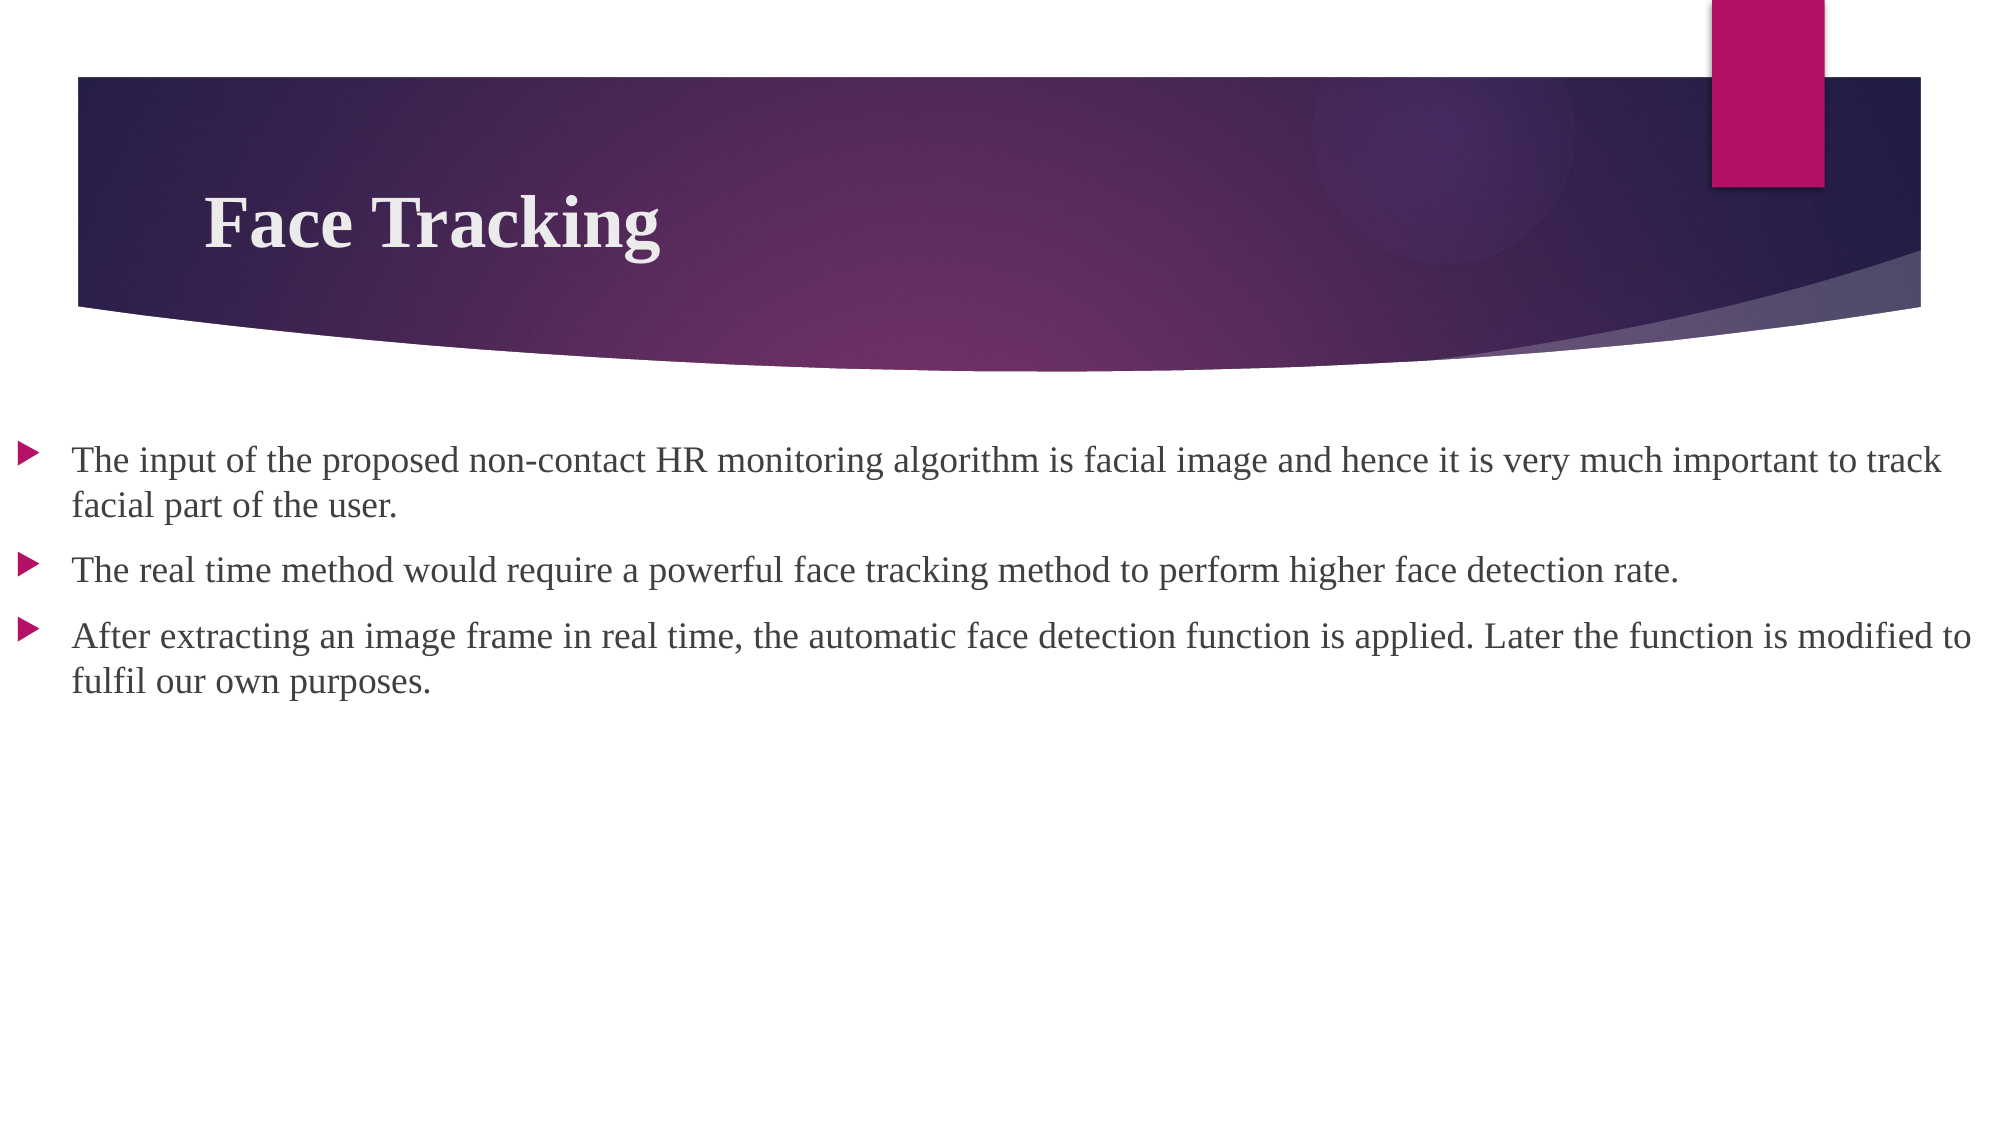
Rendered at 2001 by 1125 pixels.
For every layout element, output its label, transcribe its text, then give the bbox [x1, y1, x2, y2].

list The input of the proposed non-contact HR monitoring algorithm is facial image and hence it is very much important to track facial part of the user. The real time method would require a powerful face tracking method to perform higher face detection rate. After extracting an image frame in real time, the automatic face detection function is applied. Later the function is modified to fulfil our own purposes. [0, 427, 2000, 1125]
title Face Tracking [189, 159, 1627, 276]
